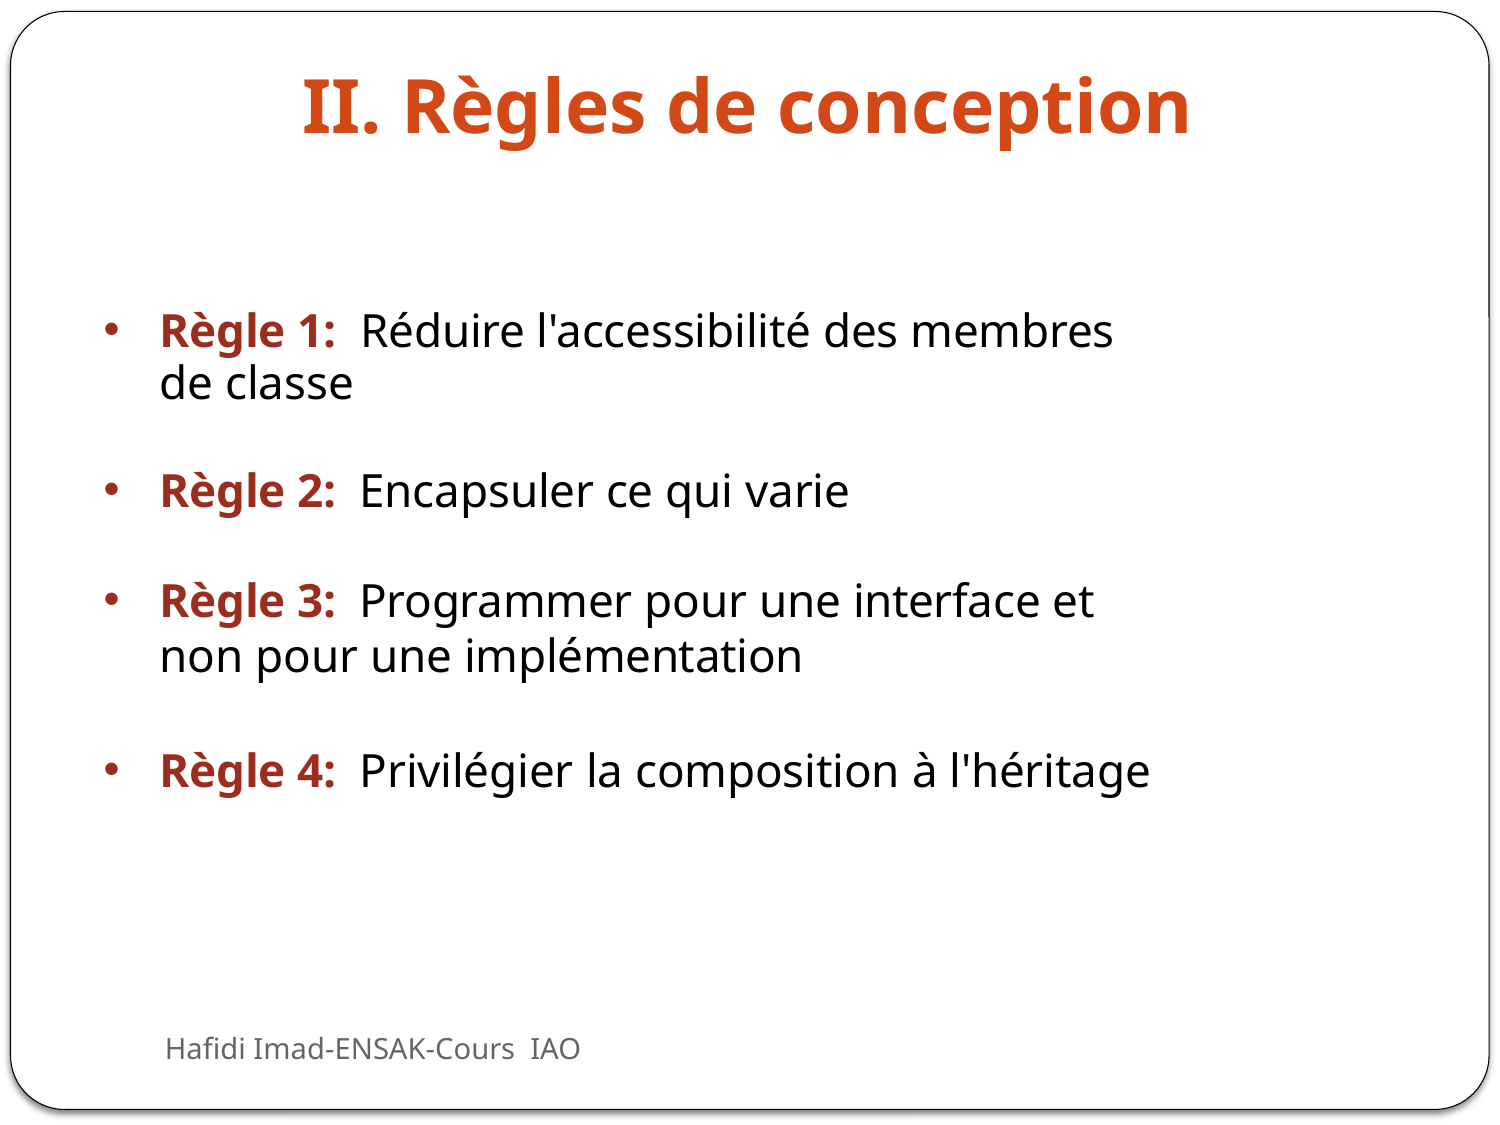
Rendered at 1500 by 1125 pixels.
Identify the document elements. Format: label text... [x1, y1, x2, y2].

footer Hafidi Imad-ENSAK-Cours IAO [150, 1012, 800, 1088]
title II. Règles de conception [0, 0, 1497, 145]
text_box Règle 1: Réduire l'accessibilité des membres de classe Règle 2: Encapsuler ce qui varie Règle 3: Programmer pour une interface et non pour une implémentation Règle 4: Privilégier la composition à l'héritage [101, 302, 1499, 797]
